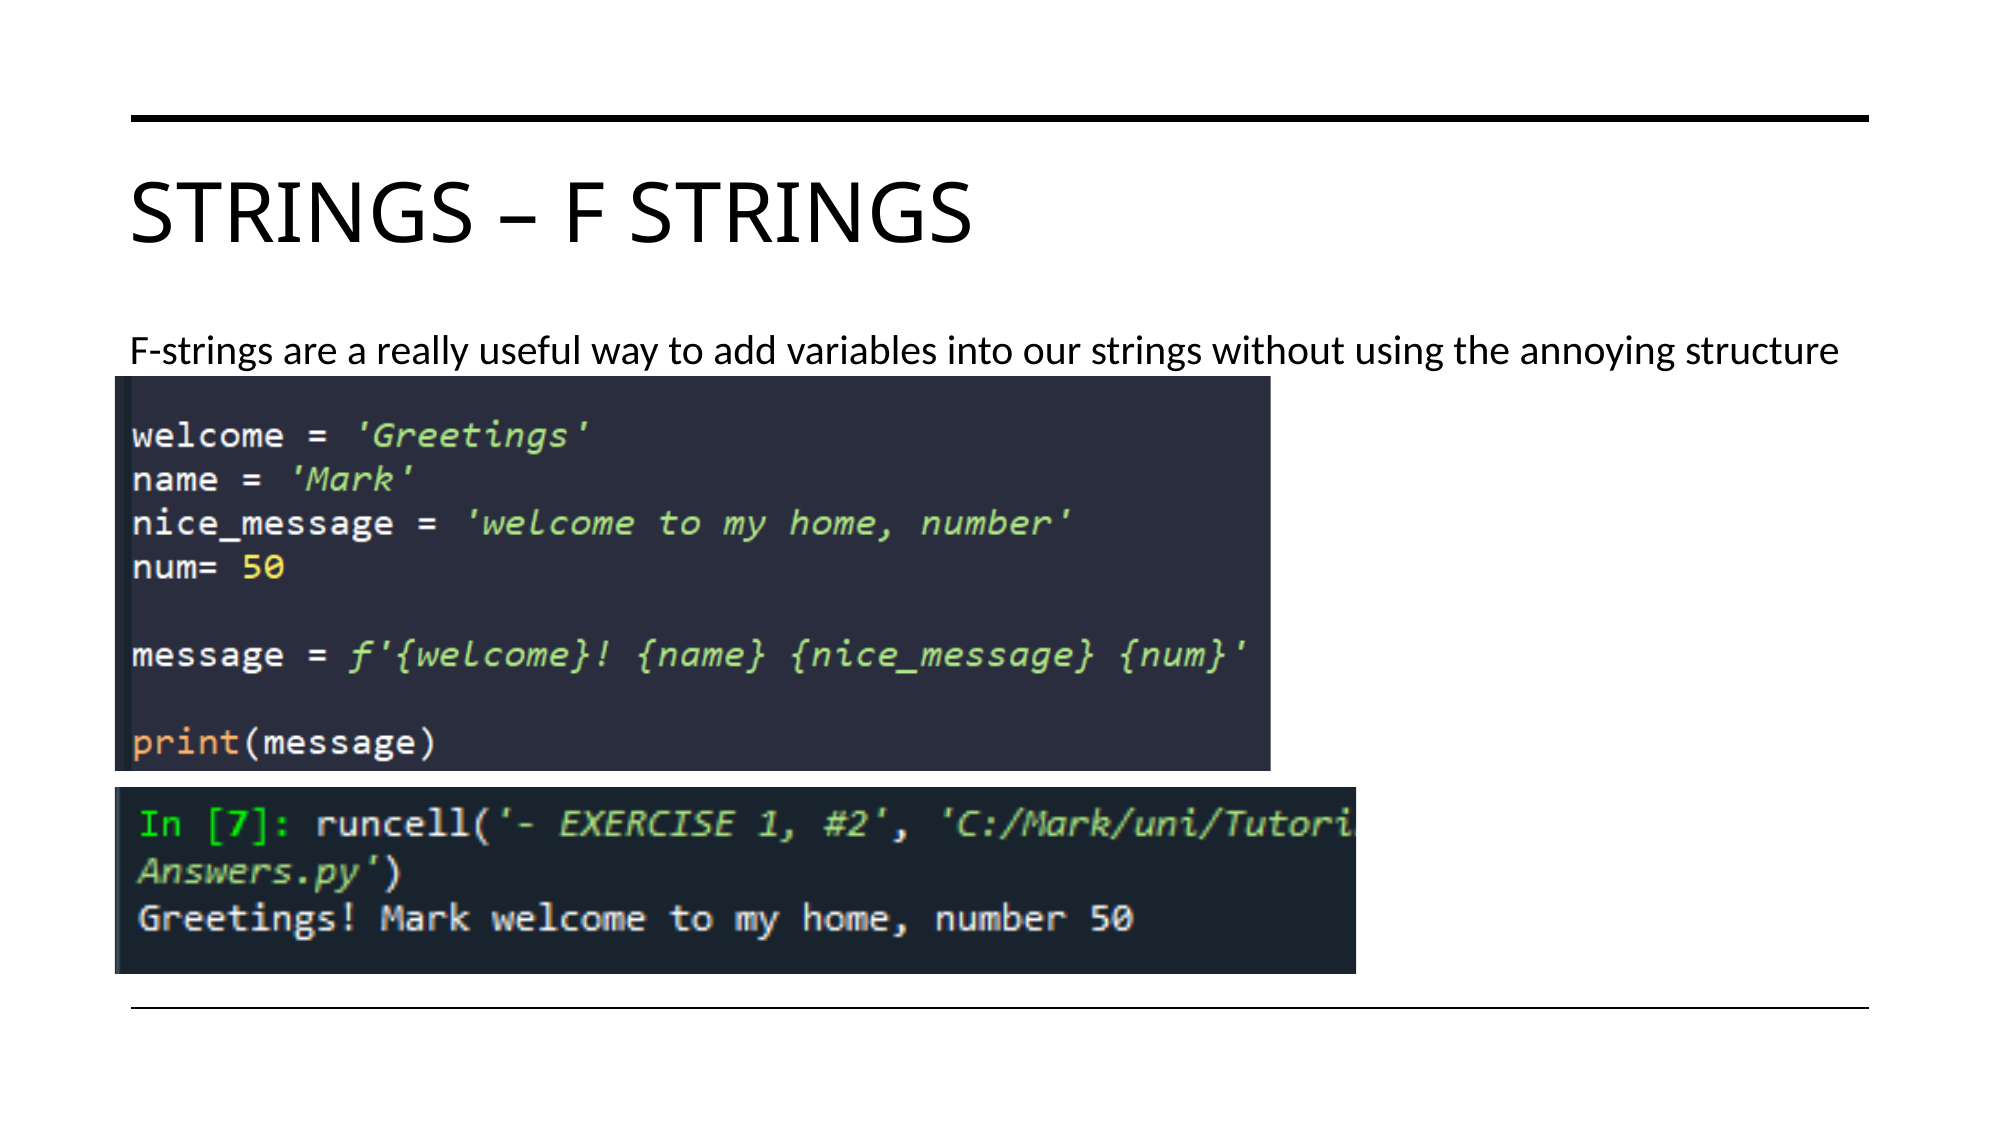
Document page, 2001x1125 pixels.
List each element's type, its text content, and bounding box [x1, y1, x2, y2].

picture [114, 376, 1271, 771]
title Strings – f strings [114, 151, 1869, 304]
text_box F-strings are a really useful way to add variables into our strings without using the annoying structure [114, 304, 1869, 448]
picture [114, 787, 1357, 974]
